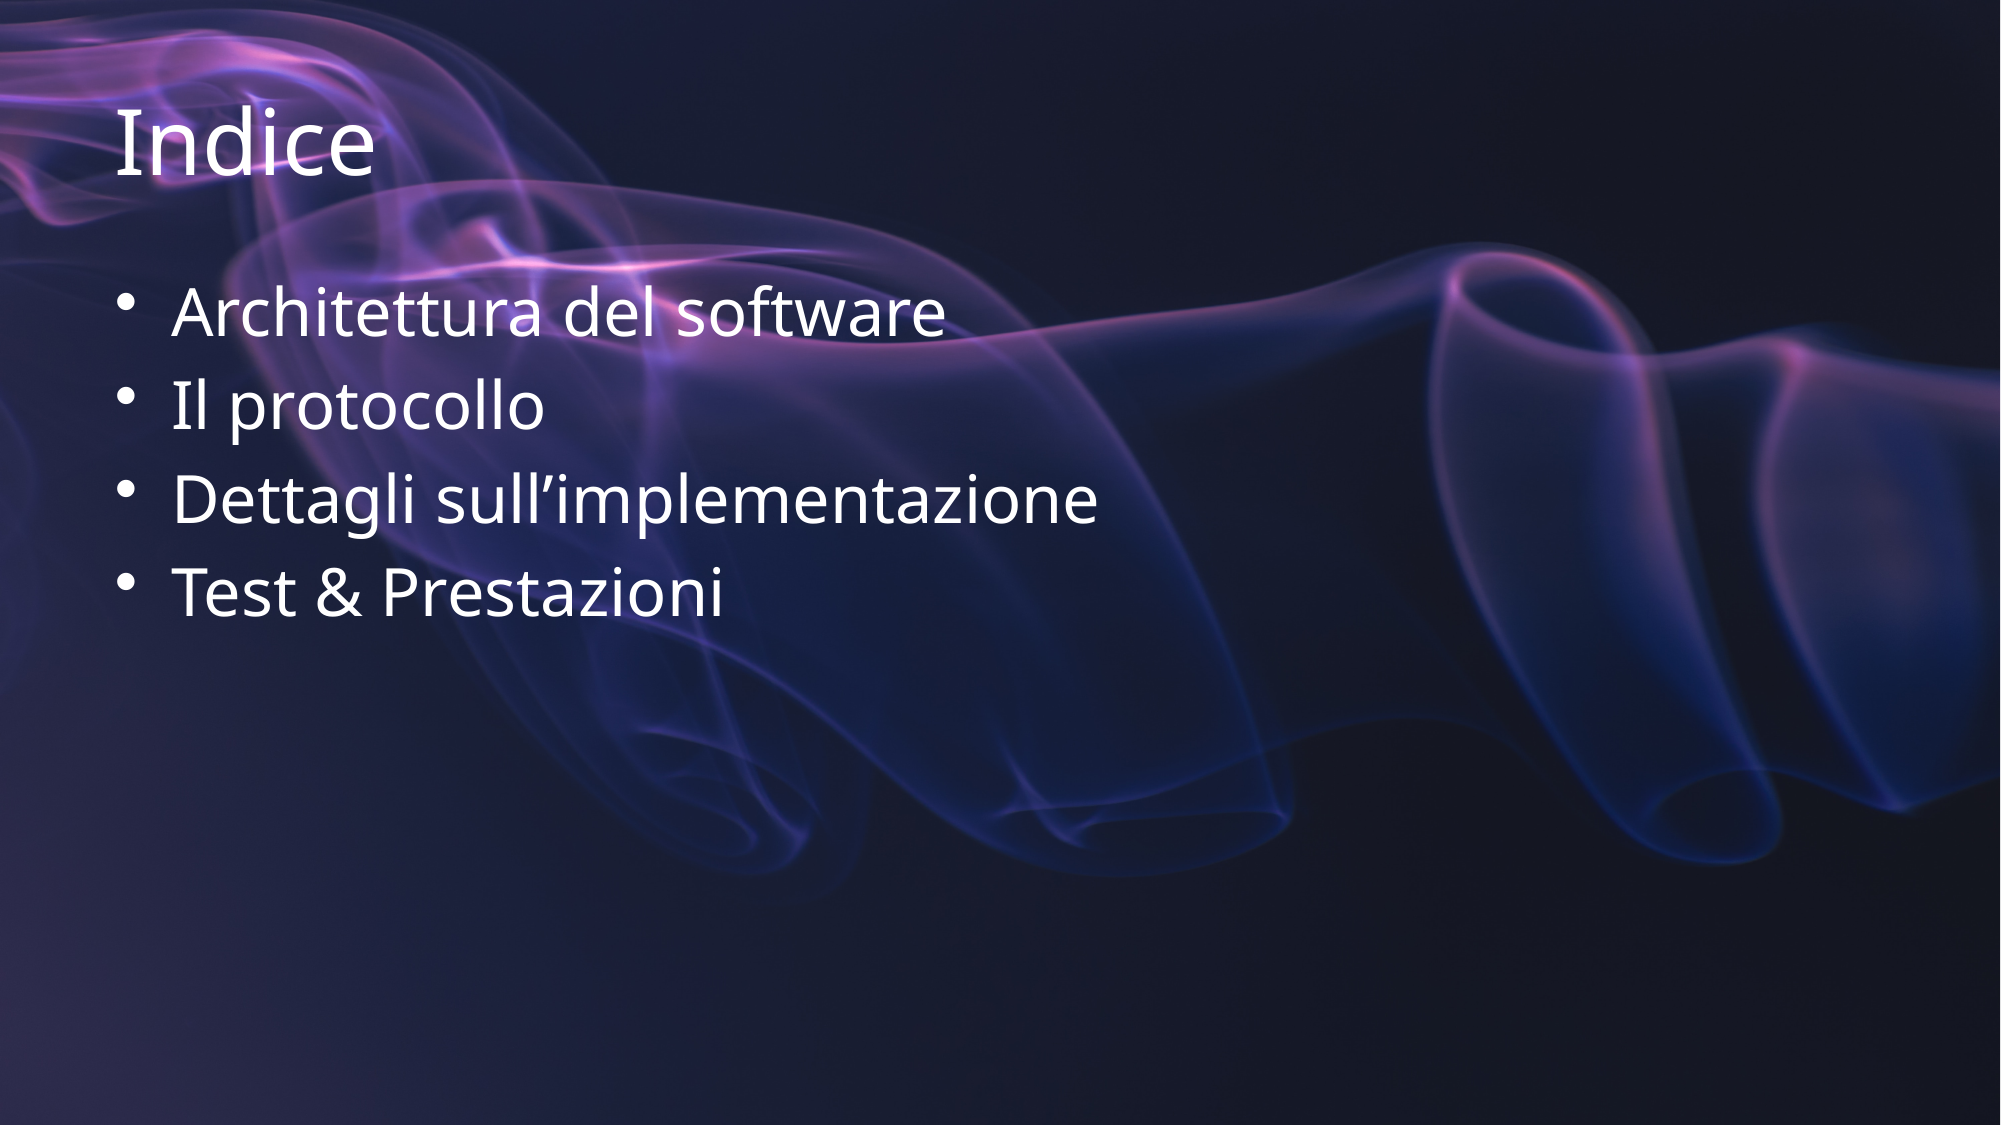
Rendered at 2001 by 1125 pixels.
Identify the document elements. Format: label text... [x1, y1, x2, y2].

title Indice [99, 44, 1901, 233]
list Architettura del software Il protocollo Dettagli sull’implementazione Test & Prestazioni [99, 262, 1901, 1006]
picture [0, 0, 2001, 1125]
